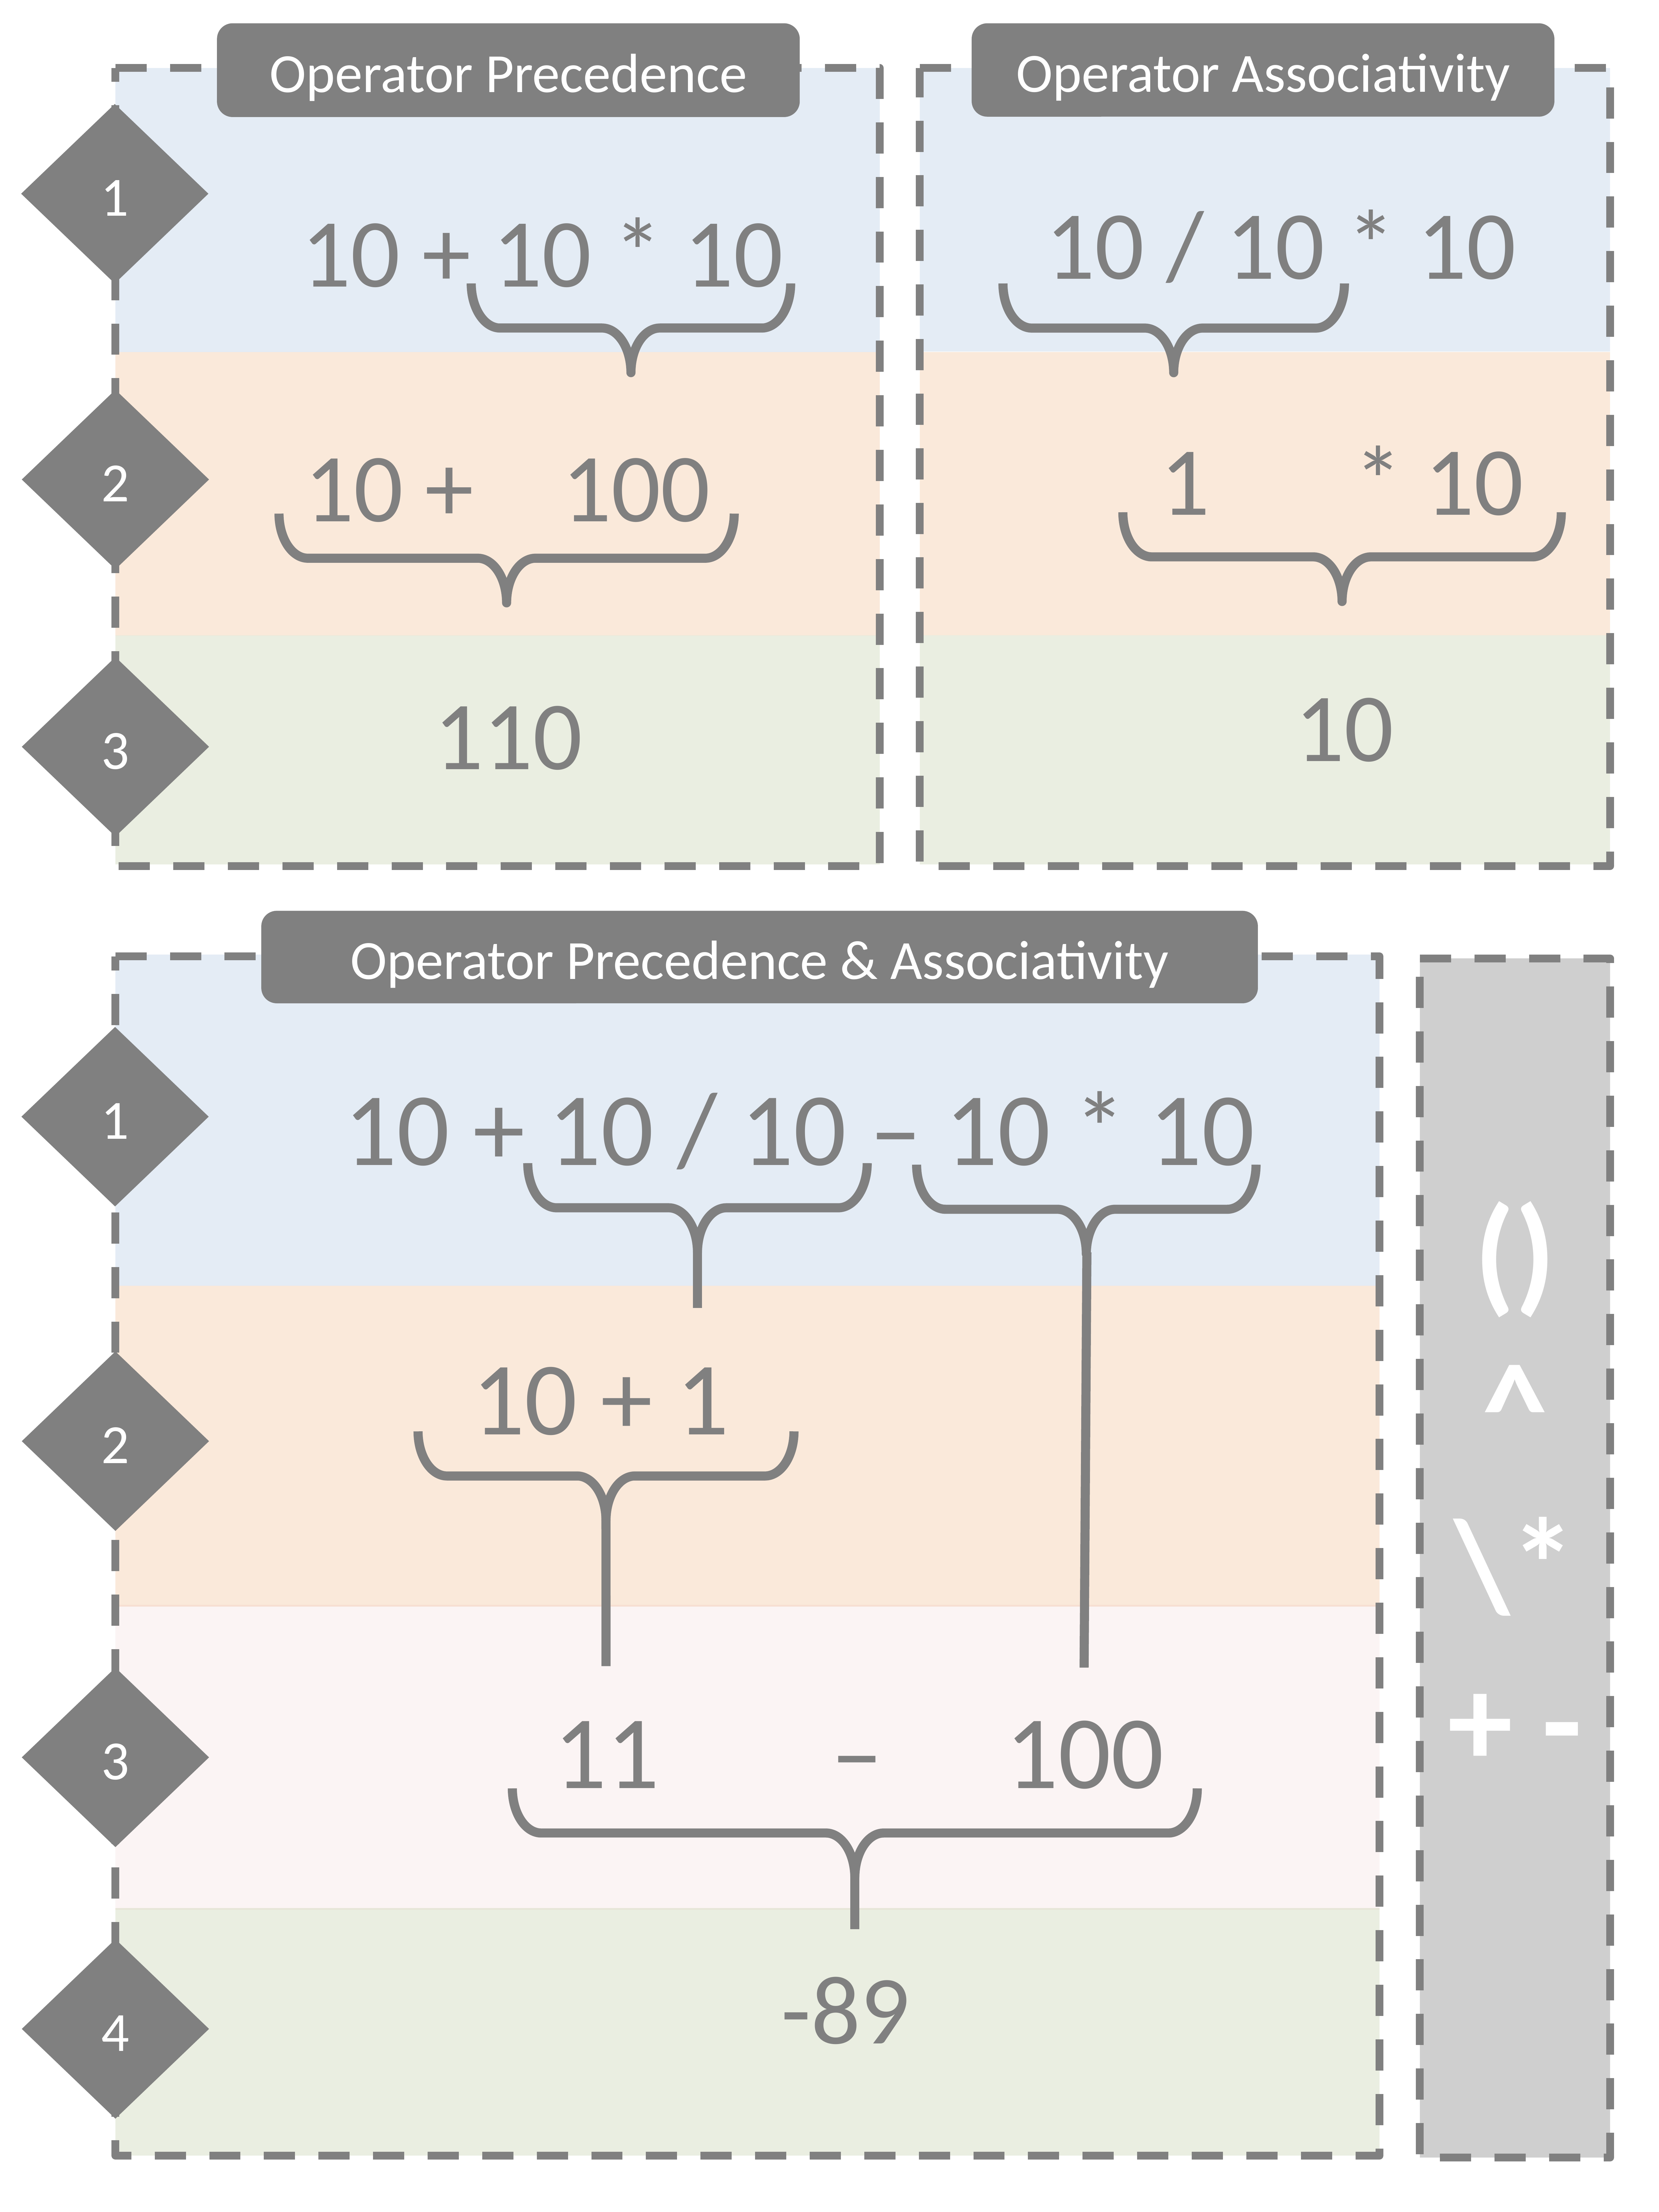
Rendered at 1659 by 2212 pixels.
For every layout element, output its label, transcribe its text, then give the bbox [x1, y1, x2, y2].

text_box Operator Associativity [971, 22, 1555, 117]
text_box 10 [1290, 661, 1399, 783]
text_box [471, 283, 791, 373]
text_box 1 [20, 103, 209, 284]
text_box [1003, 283, 1345, 373]
text_box [1259, 954, 1380, 956]
text_box 3 [21, 1667, 210, 1848]
text_box 3 [21, 656, 210, 837]
text_box [919, 67, 1611, 867]
text_box Operator Precedence [216, 22, 801, 118]
text_box [115, 956, 1380, 2156]
text_box [279, 514, 734, 603]
text_box 110 [429, 669, 587, 791]
text_box 2 [21, 1351, 210, 1532]
text_box [115, 67, 881, 867]
text_box () ^ \* + - [1419, 958, 1611, 2158]
text_box Operator Precedence & Associativity [261, 910, 1259, 1004]
text_box [1122, 512, 1562, 602]
text_box 2 [21, 389, 210, 570]
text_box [1084, 1252, 1087, 1668]
text_box 4 [21, 1938, 210, 2120]
text_box 1 [21, 1026, 209, 1207]
text_box [115, 954, 261, 958]
